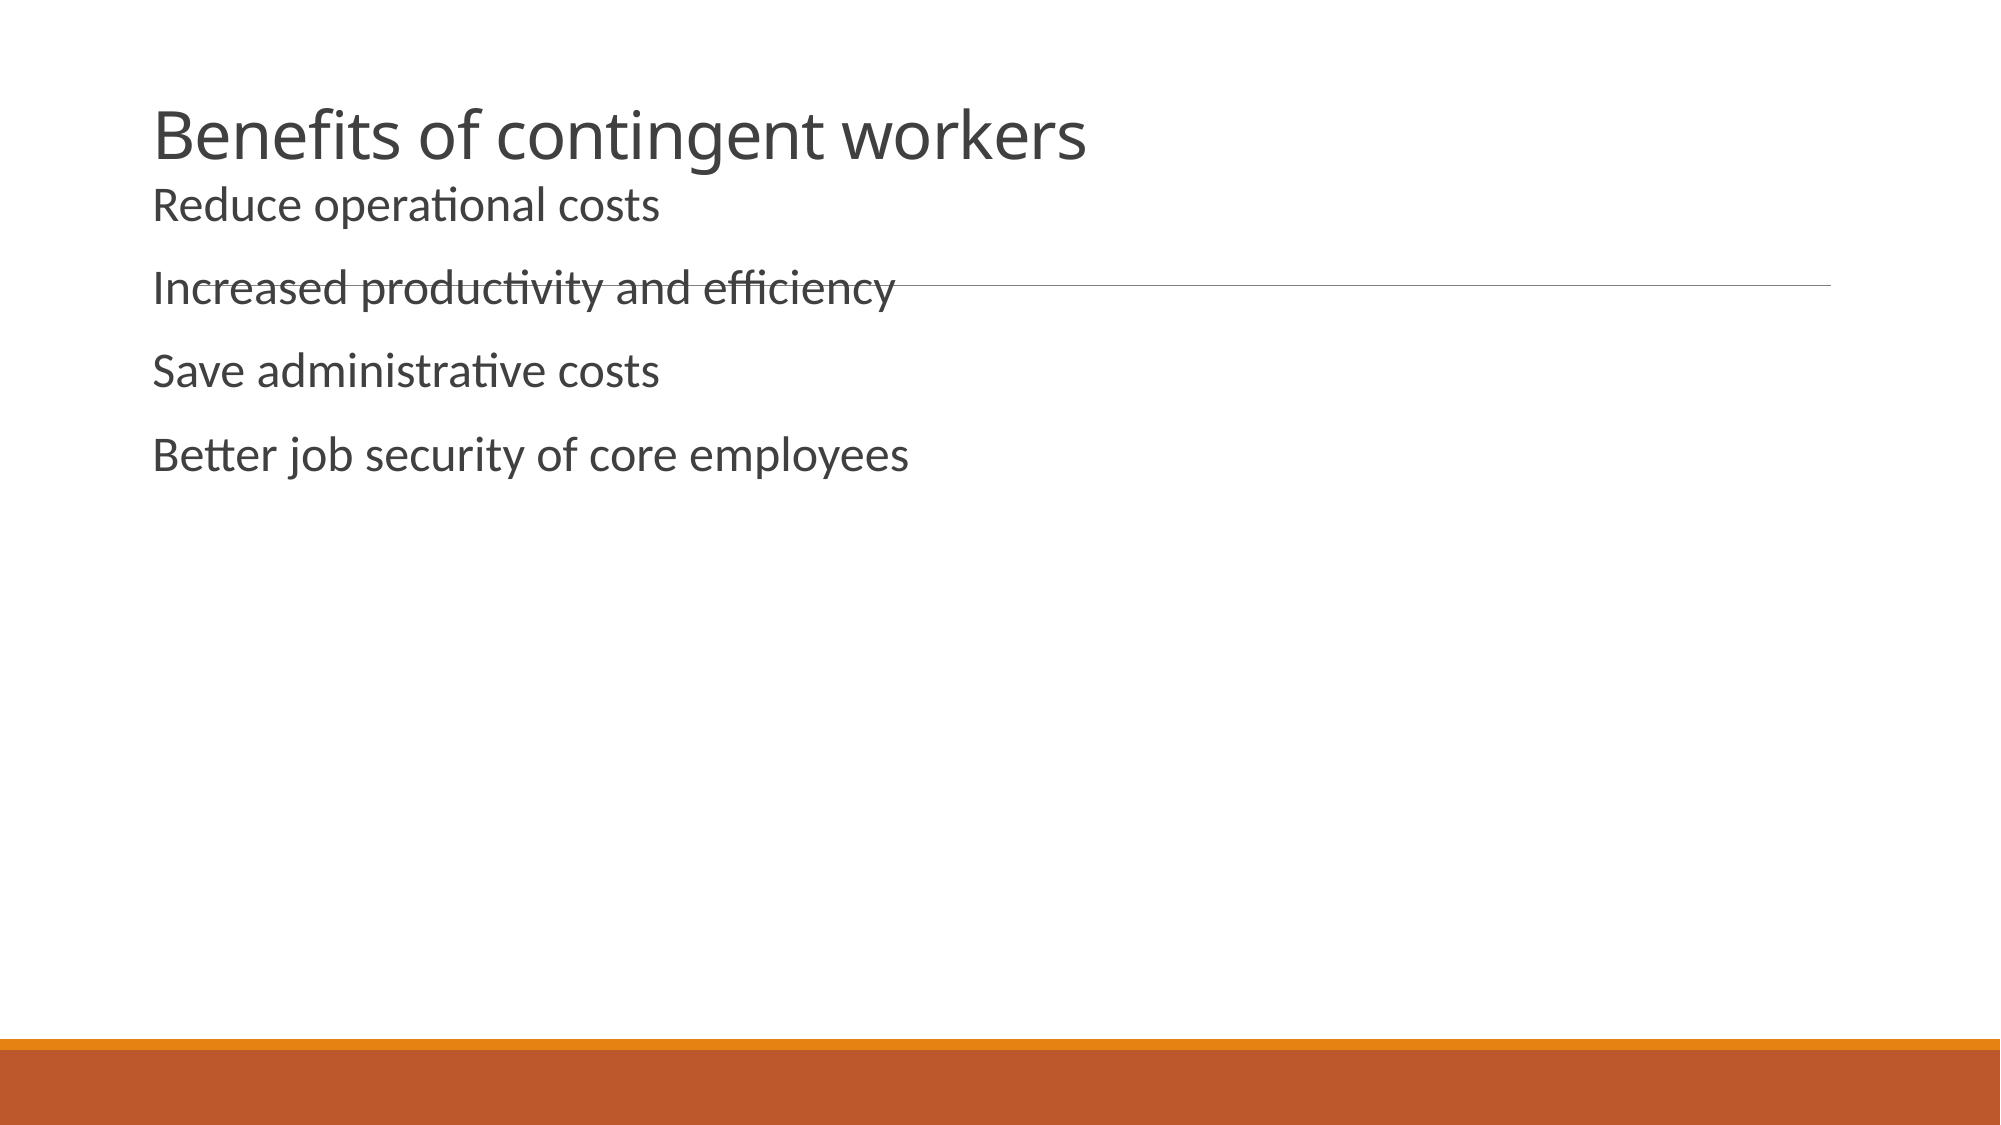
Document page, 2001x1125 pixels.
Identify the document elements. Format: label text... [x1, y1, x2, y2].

title Benefits of contingent workers [137, 59, 1863, 171]
list Reduce operational costs Increased productivity and efficiency Save administrative costs Better job security of core employees [137, 171, 1863, 1014]
